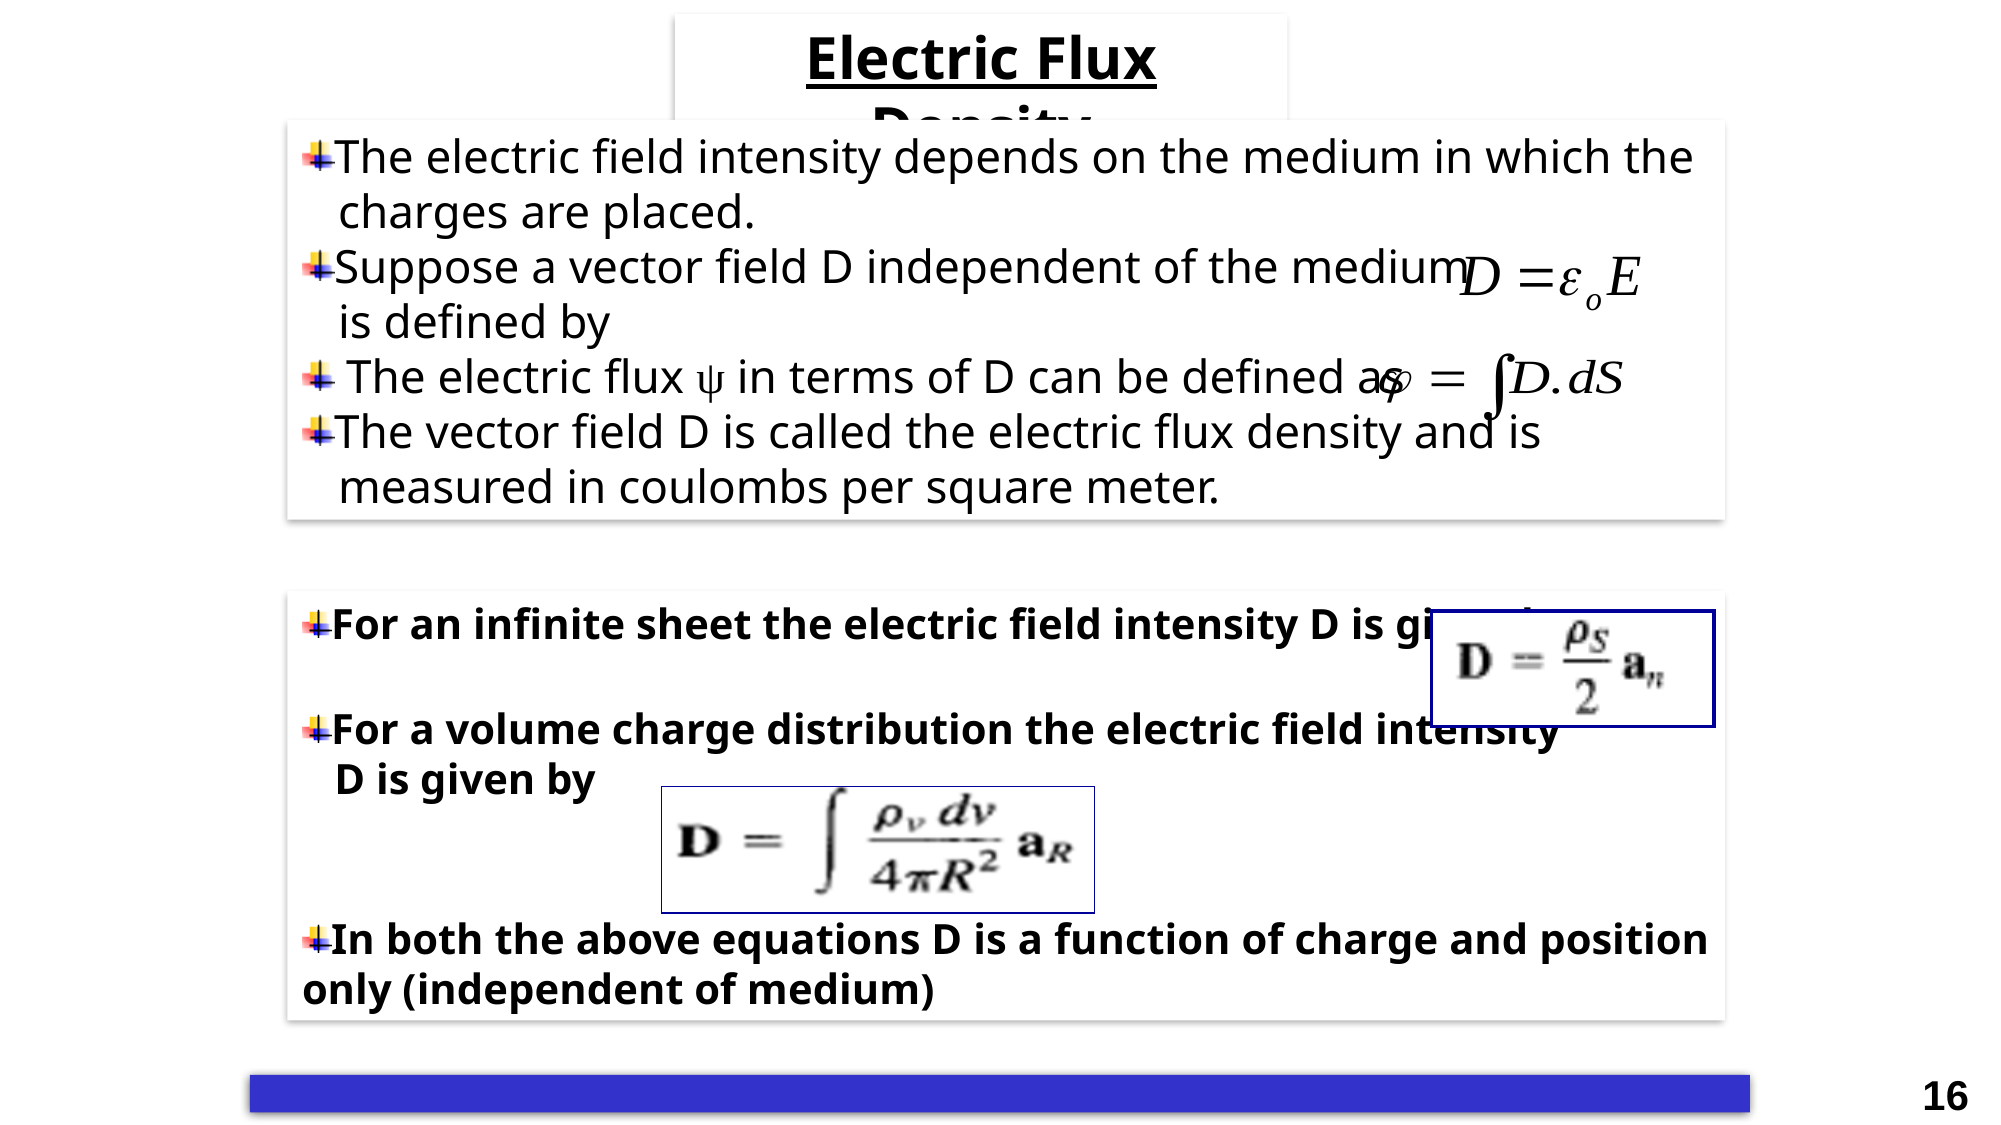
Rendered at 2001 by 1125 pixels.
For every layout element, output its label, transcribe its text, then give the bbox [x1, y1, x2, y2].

picture [1432, 612, 1713, 725]
picture [302, 608, 332, 638]
text_box For an infinite sheet the electric field intensity D is given by For a volume charge distribution the electric field intensity D is given by In both the above equations D is a function of charge and position only (independent of medium) [286, 590, 1726, 1022]
picture [302, 413, 335, 446]
picture [302, 248, 335, 281]
picture [302, 713, 332, 743]
picture [662, 787, 1094, 913]
slide_number 16 [1534, 1063, 1984, 1124]
picture [302, 923, 332, 953]
text_box Electric Flux Density [674, 13, 1288, 119]
picture [302, 358, 335, 391]
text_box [1449, 237, 1656, 325]
text_box [249, 1074, 1534, 1113]
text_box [1370, 337, 1638, 425]
text_box The electric field intensity depends on the medium in which the charges are placed. Suppose a vector field D independent of the medium is defined by The electric flux ψ in terms of D can be defined as The vector field D is called the electric flux density and is measured in coulombs per square meter. [286, 119, 1726, 521]
picture [302, 138, 335, 171]
